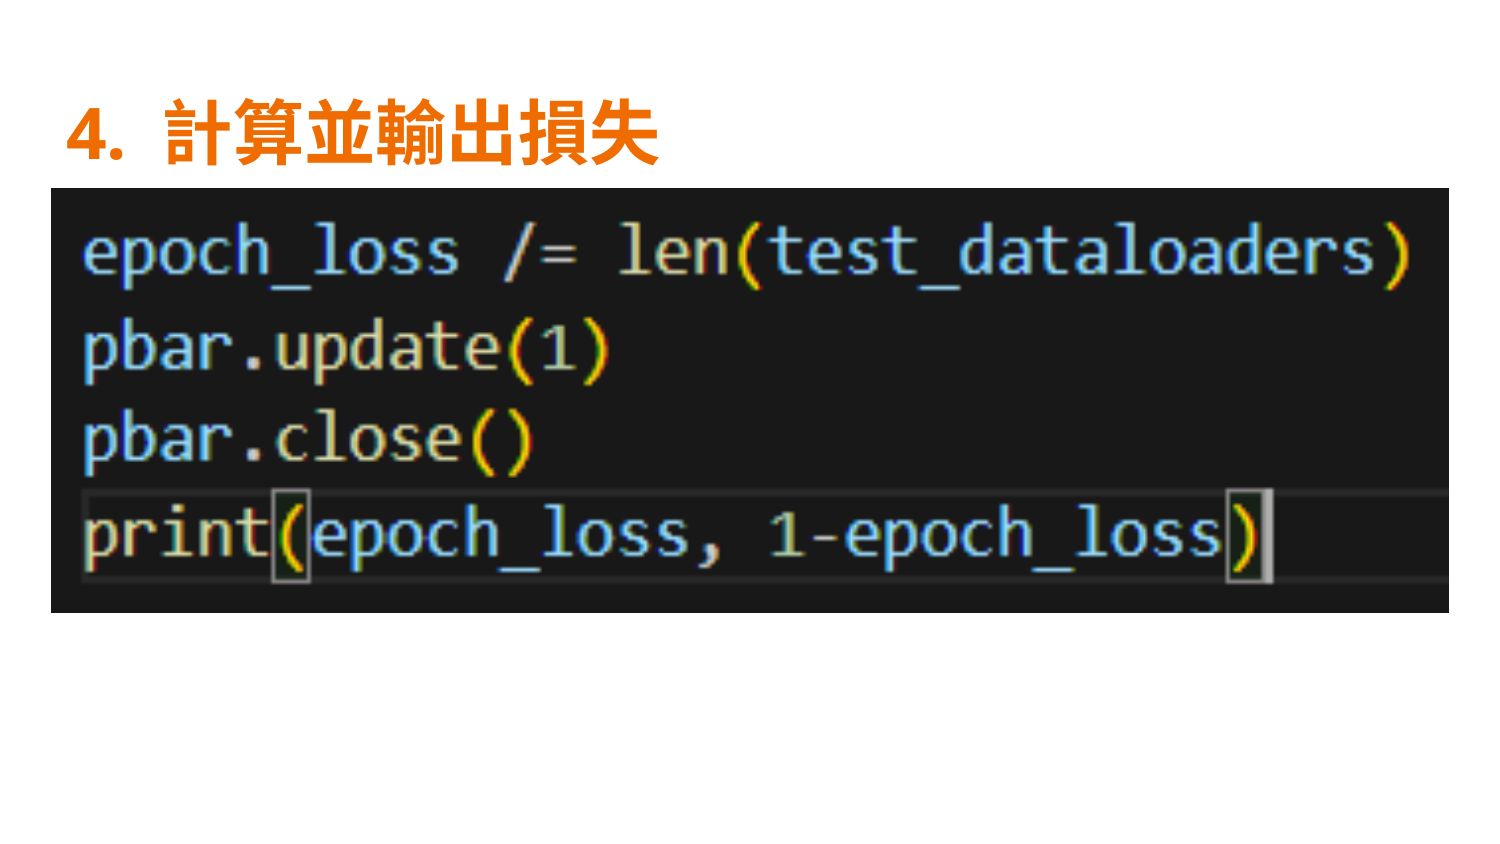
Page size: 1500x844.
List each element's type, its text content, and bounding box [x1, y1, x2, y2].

title 4. 計算並輸出損失 [51, 72, 1449, 188]
picture [50, 188, 1450, 613]
